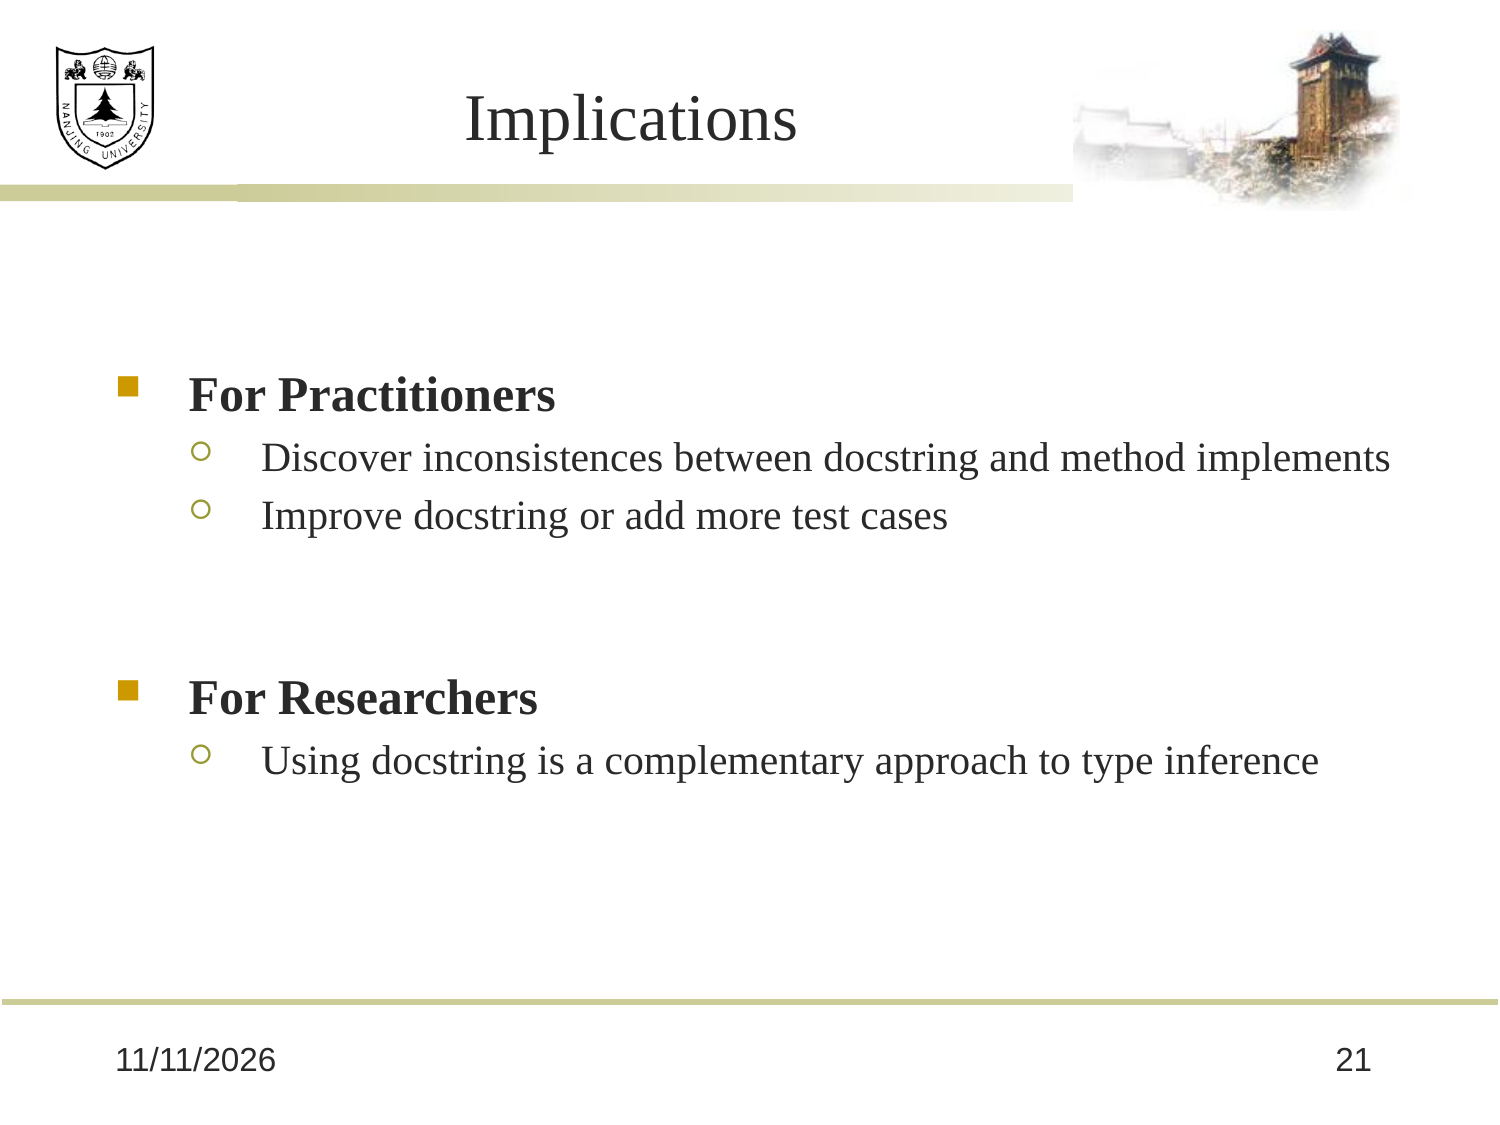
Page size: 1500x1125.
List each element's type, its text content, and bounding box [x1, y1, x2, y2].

picture [50, 42, 160, 173]
picture [2, 999, 1498, 1005]
picture [1073, 30, 1400, 211]
title Implications [170, 66, 1093, 162]
slide_number 21 [1234, 1030, 1388, 1107]
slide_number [100, 1030, 313, 1107]
text_box For Practitioners Discover inconsistences between docstring and method implements Improve docstring or add more test cases For Researchers Using docstring is a complementary approach to type inference [100, 353, 1415, 805]
